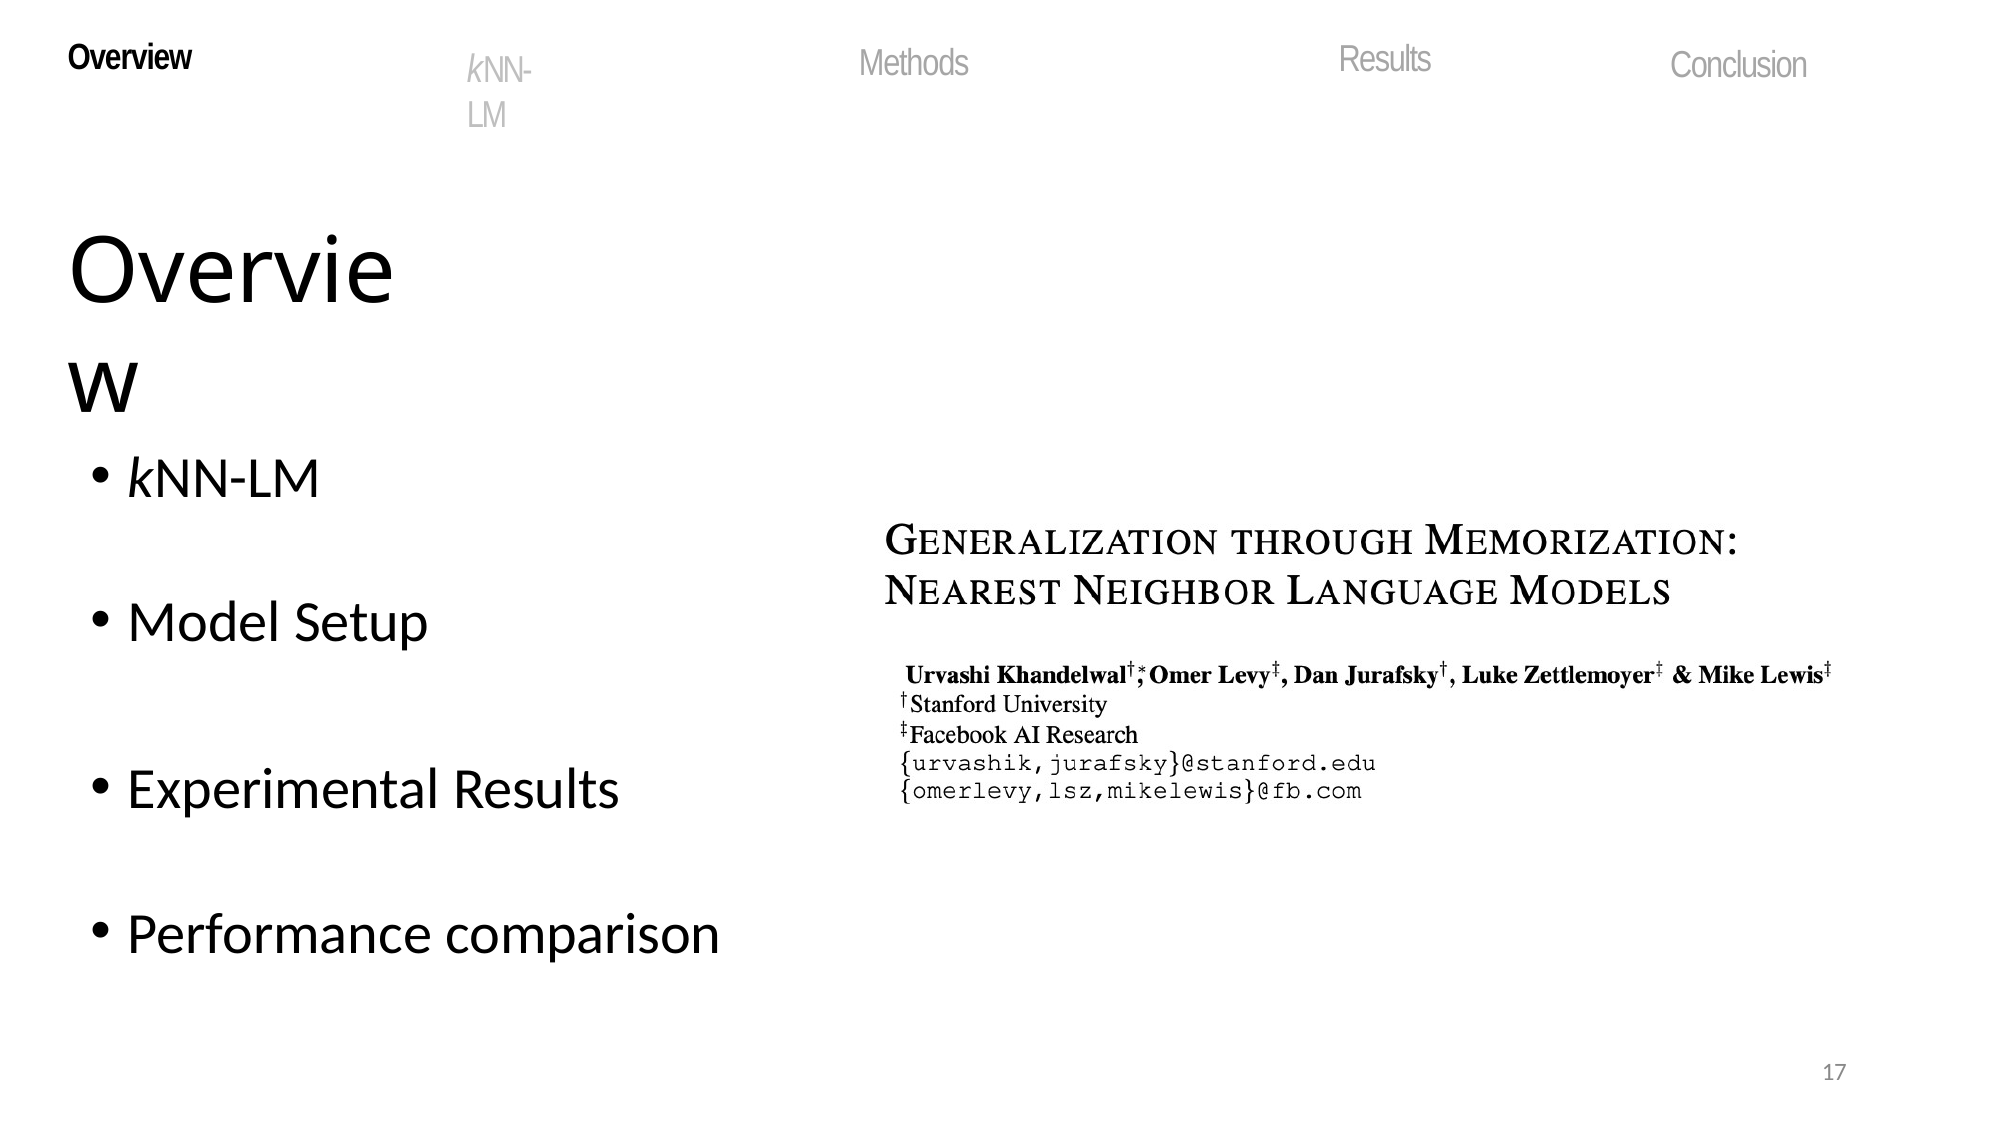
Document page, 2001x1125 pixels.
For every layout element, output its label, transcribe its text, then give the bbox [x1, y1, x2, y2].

text_box Conclusion [1668, 37, 1810, 85]
text_box Results [1336, 31, 1433, 79]
text_box Overview [65, 209, 417, 432]
picture [885, 523, 1831, 804]
slide_number 17 [1815, 1054, 1856, 1125]
text_box Overview [65, 31, 193, 78]
text_box kNN-LM [464, 40, 568, 136]
text_box kNN-LM Model Setup Experimental Results Performance comparison [88, 437, 727, 965]
text_box Methods [856, 35, 971, 83]
